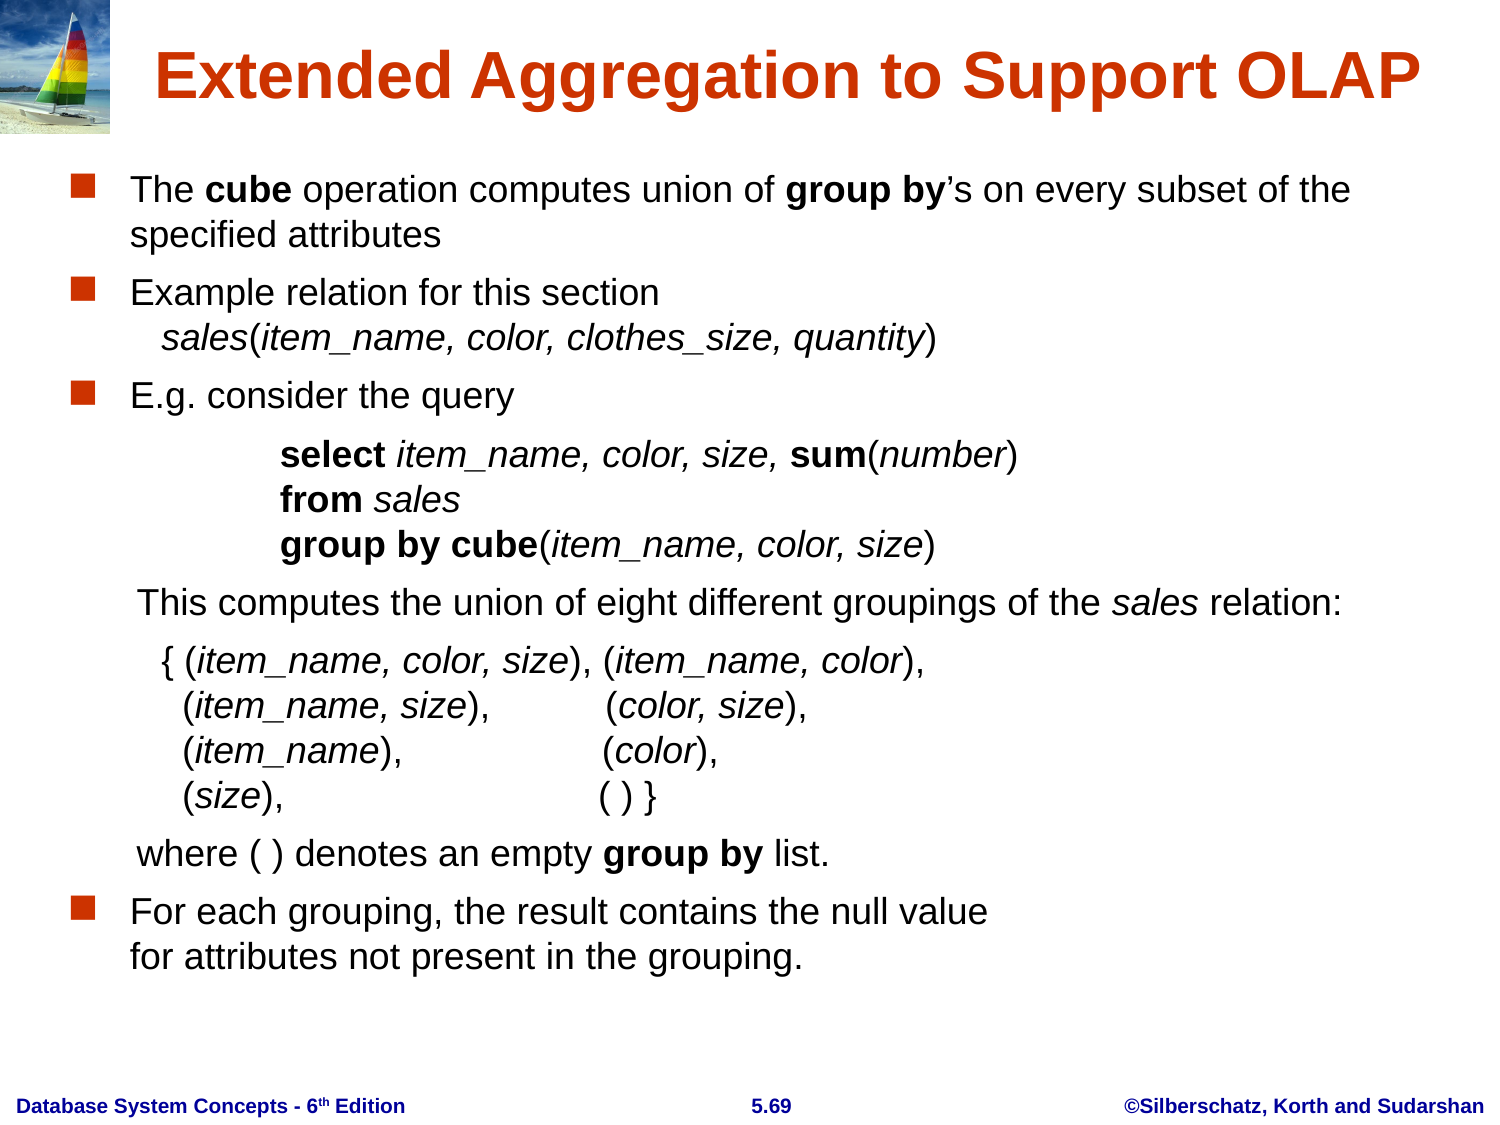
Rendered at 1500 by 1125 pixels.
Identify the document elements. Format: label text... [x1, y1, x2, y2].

picture [0, 0, 110, 134]
list The cube operation computes union of group by’s on every subset of the specified attributes Example relation for this section sales(item_name, color, clothes_size, quantity) E.g. consider the query select item_name, color, size, sum(number) from sales group by cube(item_name, color, size) This computes the union of eight different groupings of the sales relation: { (item_name, color, size), (item_name, color), (item_name, size), (color, size), (item_name), (color), (size), ( ) } where ( ) denotes an empty group by list. For each grouping, the result contains the null value for attributes not present in the grouping. [58, 157, 1436, 1079]
title Extended Aggregation to Support OLAP [125, 18, 1452, 120]
